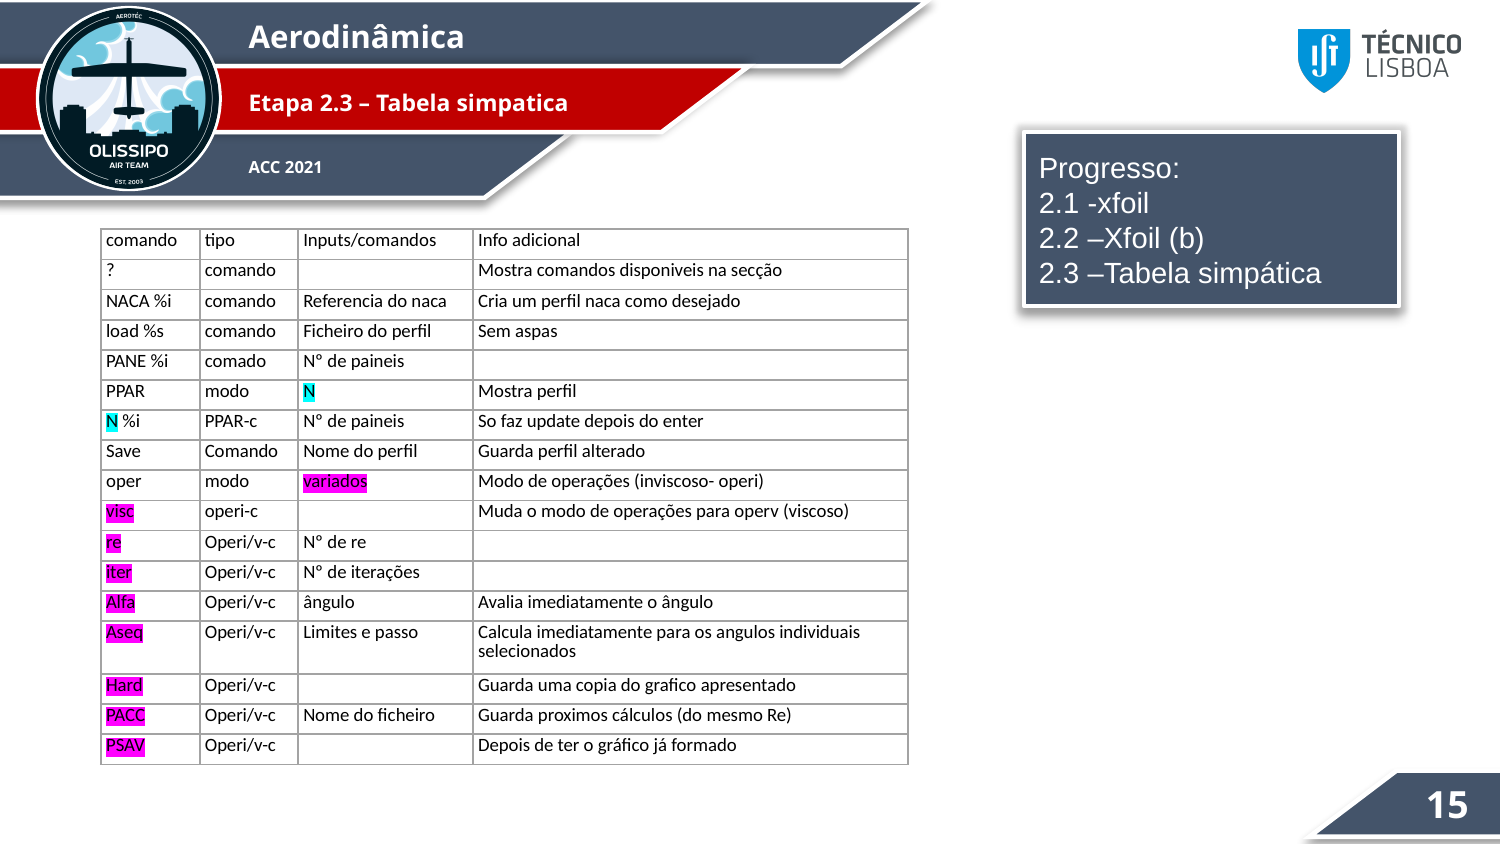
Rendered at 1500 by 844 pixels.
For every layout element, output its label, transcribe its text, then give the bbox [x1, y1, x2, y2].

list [38, 8, 219, 189]
table_cell oper [102, 471, 199, 500]
table_cell comando [201, 260, 297, 289]
table_cell Avalia imediatamente o ângulo [474, 592, 907, 620]
table_cell Depois de ter o gráfico já formado [474, 735, 907, 764]
table_header comando [102, 230, 199, 259]
text_box 15 [1399, 775, 1496, 833]
table_cell Alfa [102, 592, 199, 620]
table_header tipo [201, 230, 297, 259]
table_cell visc [102, 501, 199, 530]
table_cell Nome do ficheiro [299, 705, 472, 733]
table_cell ângulo [299, 592, 472, 620]
table_cell [299, 735, 472, 764]
table_cell [299, 260, 472, 289]
table_cell ? [102, 260, 199, 289]
picture [1322, 36, 1326, 75]
table_cell variados [299, 471, 472, 500]
table_cell NACA %i [102, 290, 199, 319]
text_box Progresso: 2.1 -xfoil 2.2 –Xfoil (b) 2.3 –Tabela simpática [1022, 130, 1401, 308]
table_cell PPAR [102, 381, 199, 409]
table_cell Comando [201, 441, 297, 469]
table_cell Mostra comandos disponiveis na secção [474, 260, 907, 289]
table_cell modo [201, 381, 297, 409]
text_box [0, 0, 929, 199]
table_cell Referencia do naca [299, 290, 472, 319]
table_cell N [299, 381, 472, 409]
table_cell PPAR-c [201, 411, 297, 439]
table_cell PACC [102, 705, 199, 733]
table_cell [299, 501, 472, 530]
table_header Info adicional [474, 230, 907, 259]
table_cell Guarda proximos cálculos (do mesmo Re) [474, 705, 907, 733]
table_cell PANE %i [102, 351, 199, 379]
text_box [1309, 770, 1500, 837]
picture [1327, 29, 1461, 93]
table_cell Nº de paineis [299, 351, 472, 379]
table_cell Nº de re [299, 531, 472, 560]
table_cell [474, 351, 907, 379]
table_cell comando [201, 321, 297, 349]
table_cell [299, 675, 472, 703]
table_cell Aseq [102, 622, 199, 673]
table_cell Nº de paineis [299, 411, 472, 439]
table_cell Operi/v-c [201, 622, 297, 673]
table_cell Operi/v-c [201, 675, 297, 703]
table_cell Nº de iterações [299, 562, 472, 590]
table_cell Muda o modo de operações para operv (viscoso) [474, 501, 907, 530]
table_cell modo [201, 471, 297, 500]
table_cell Modo de operações (inviscoso- operi) [474, 471, 907, 500]
table_cell iter [102, 562, 199, 590]
table_cell Operi/v-c [201, 735, 297, 764]
table_cell Save [102, 441, 199, 469]
table_cell Guarda perfil alterado [474, 441, 907, 469]
table_cell Cria um perfil naca como desejado [474, 290, 907, 319]
table_cell So faz update depois do enter [474, 411, 907, 439]
table_cell comando [201, 290, 297, 319]
table_cell Hard [102, 675, 199, 703]
table_cell Ficheiro do perfil [299, 321, 472, 349]
table_header Inputs/comandos [299, 230, 472, 259]
table_cell Operi/v-c [201, 531, 297, 560]
picture [1298, 65, 1321, 93]
table_cell [474, 562, 907, 590]
table_cell Operi/v-c [201, 705, 297, 733]
table_cell re [102, 531, 199, 560]
table_cell Mostra perfil [474, 381, 907, 409]
table_cell load %s [102, 321, 199, 349]
table_cell N %i [102, 411, 199, 439]
table_cell Operi/v-c [201, 592, 297, 620]
table_cell Nome do perfil [299, 441, 472, 469]
table_cell Calcula imediatamente para os angulos individuais selecionados [474, 622, 907, 673]
table_cell Limites e passo [299, 622, 472, 673]
table_cell operi-c [201, 501, 297, 530]
table_cell Operi/v-c [201, 562, 297, 590]
table_cell [474, 531, 907, 560]
picture [1330, 46, 1337, 65]
table_cell Sem aspas [474, 321, 907, 349]
table_cell comado [201, 351, 297, 379]
table_cell Guarda uma copia do grafico apresentado [474, 675, 907, 703]
table_cell PSAV [102, 735, 199, 764]
